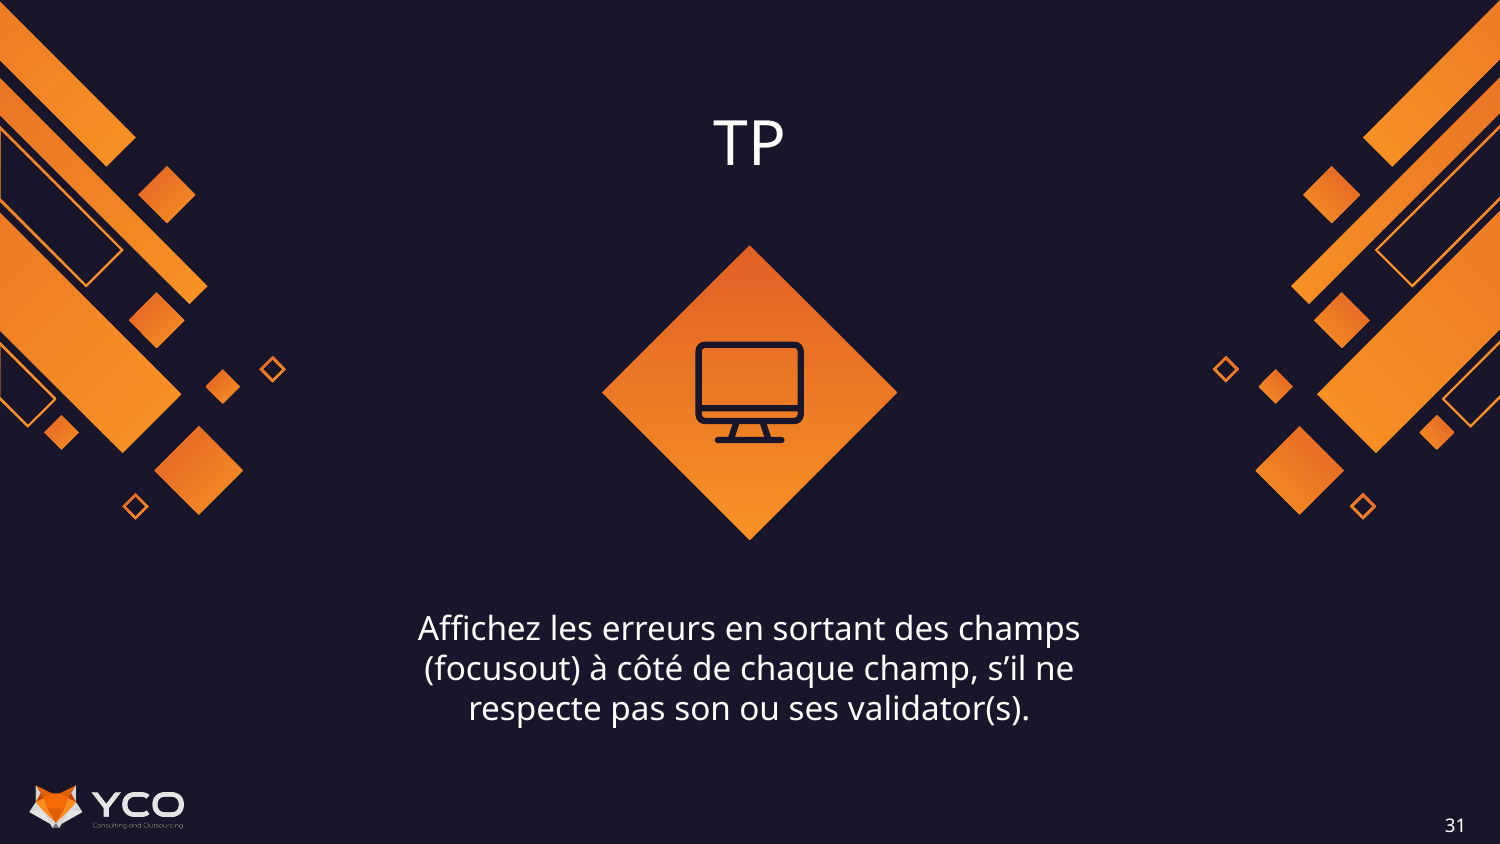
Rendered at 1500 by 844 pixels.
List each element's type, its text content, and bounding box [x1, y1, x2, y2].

subtitle Affichez les erreurs en sortant des champs (focusout) à côté de chaque champ, s’il ne respecte pas son ou ses validator(s). [363, 592, 1137, 727]
text_box [695, 341, 804, 444]
picture [29, 785, 184, 829]
text_box [602, 245, 897, 540]
title TP [356, 68, 1144, 193]
